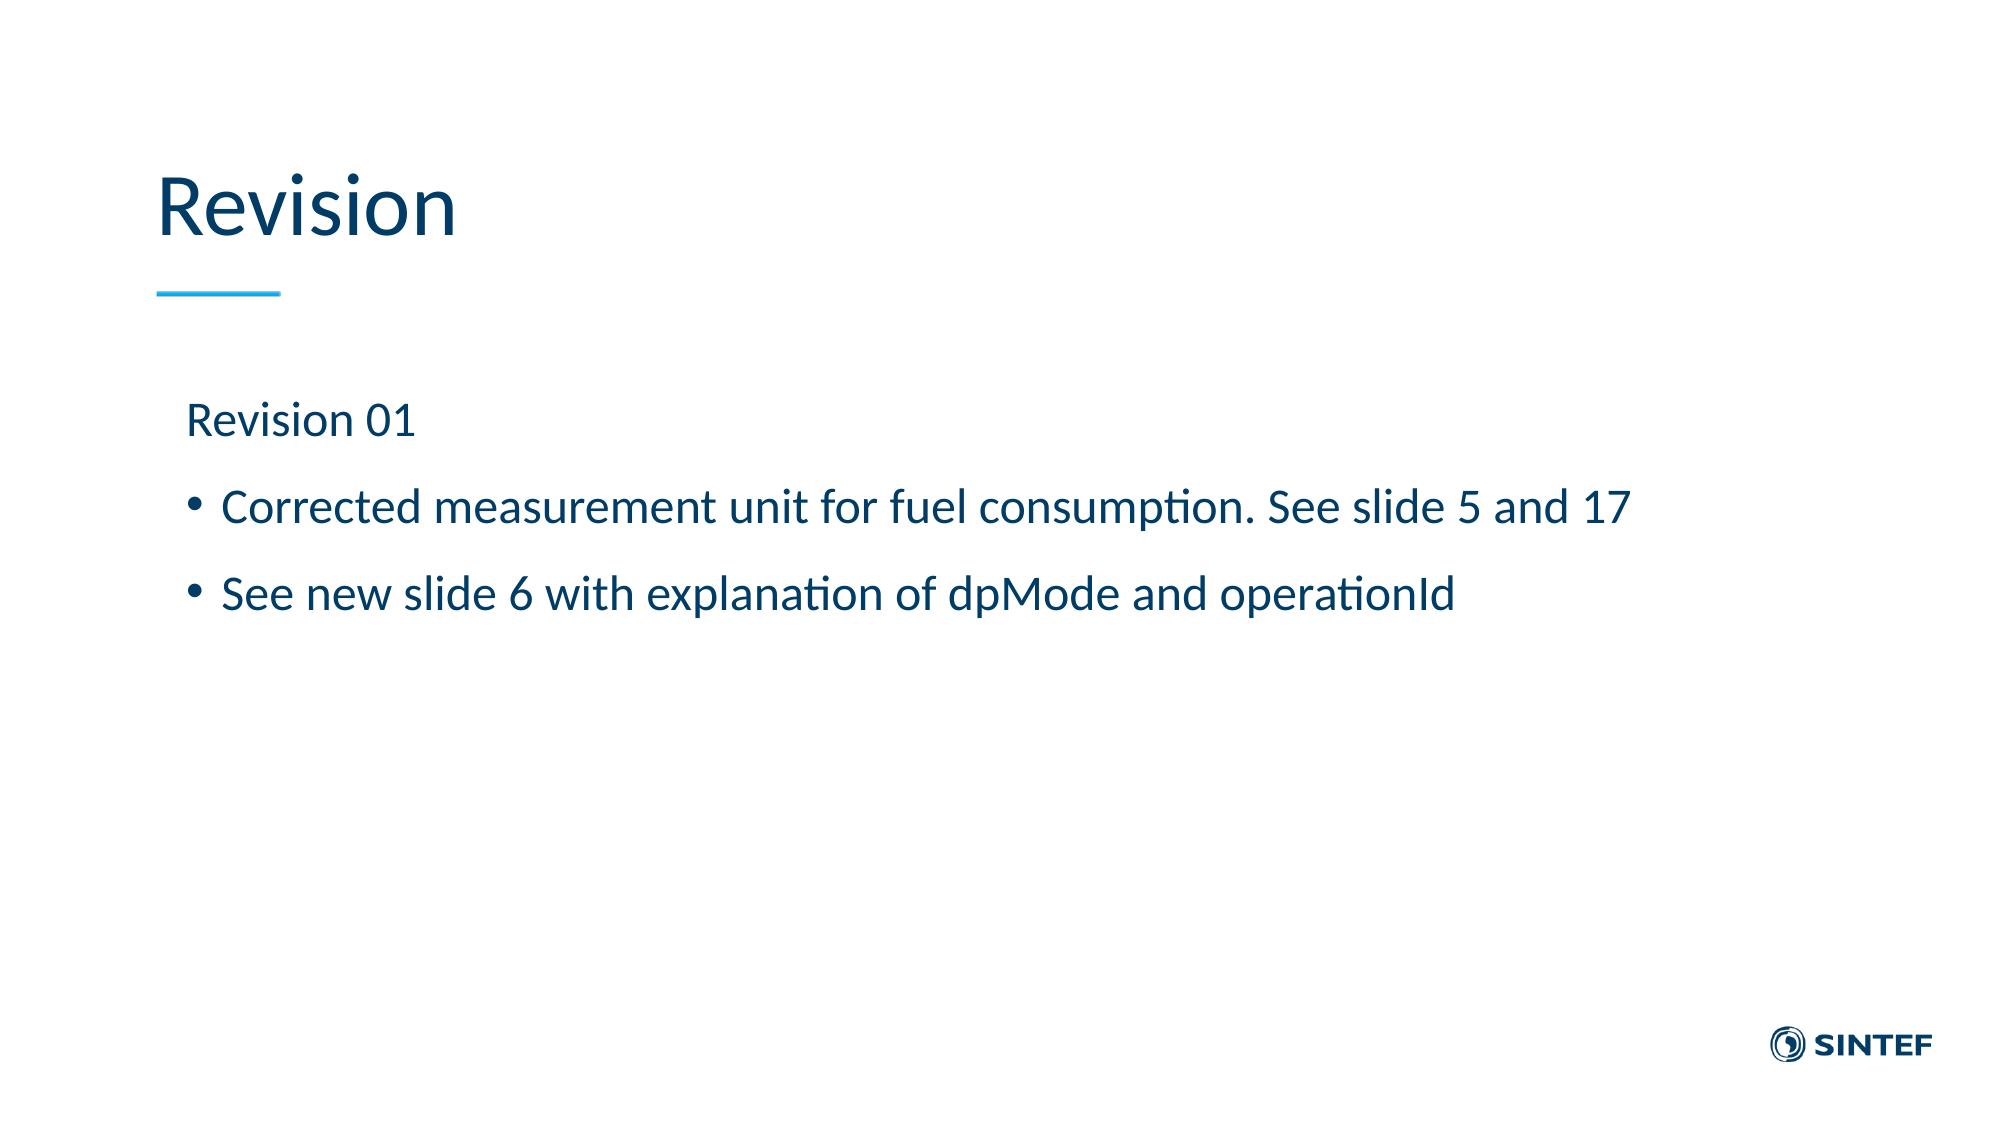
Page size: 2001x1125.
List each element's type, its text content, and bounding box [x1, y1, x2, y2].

title Revision [156, 145, 1634, 298]
picture [1770, 1026, 1932, 1062]
list Revision 01 Corrected measurement unit for fuel consumption. See slide 5 and 17 See new slide 6 with explanation of dpMode and operationId [156, 380, 1634, 1005]
